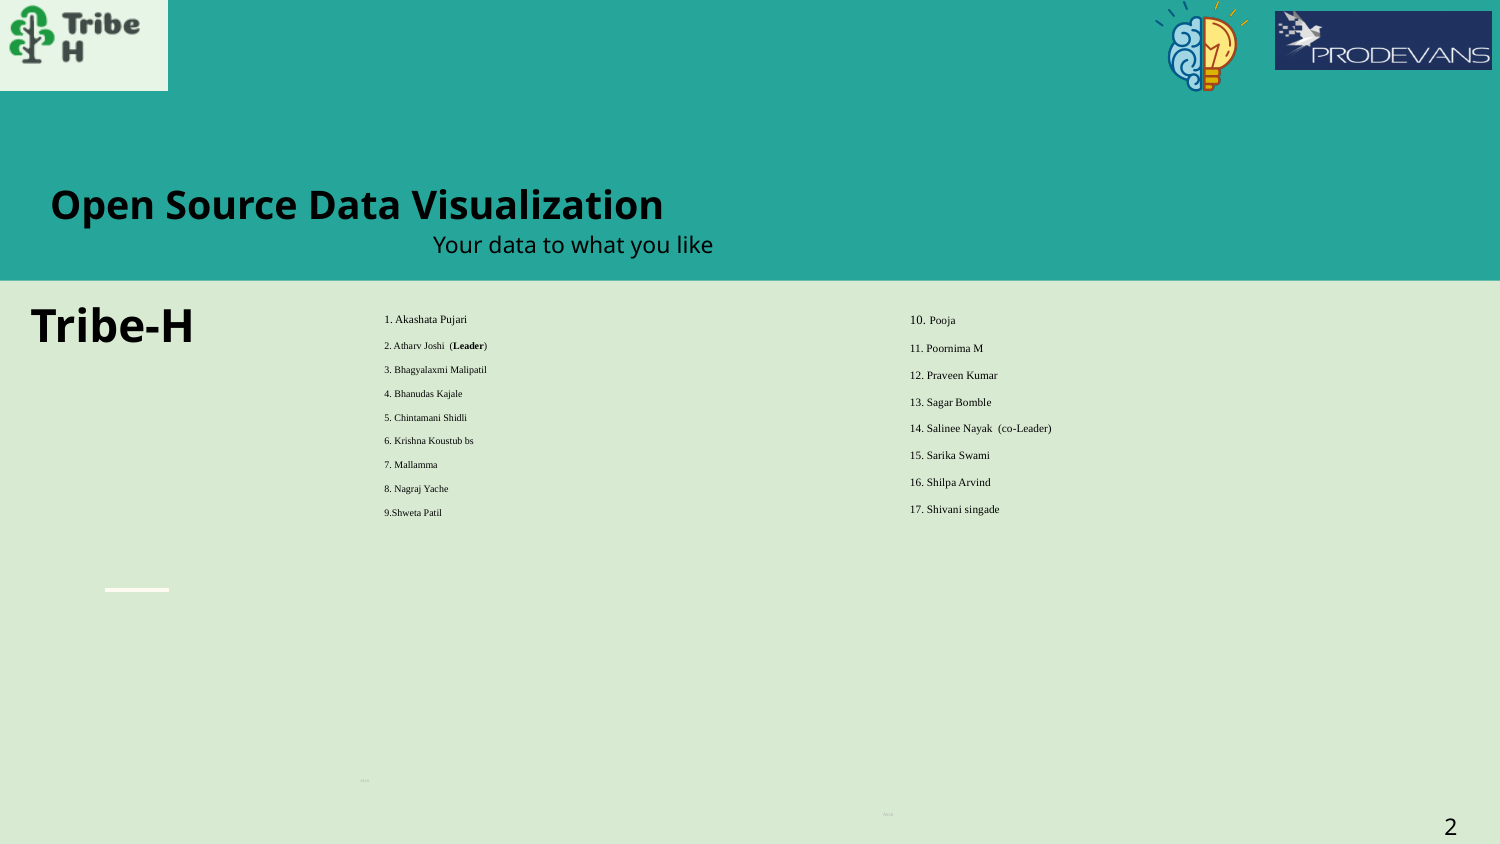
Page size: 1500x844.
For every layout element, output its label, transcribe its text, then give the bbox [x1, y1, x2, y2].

subtitle 10. Pooja 11. Poornima M 12. Praveen Kumar 13. Sagar Bomble 14. Salinee Nayak (co-Leader) 15. Sarika Swami 16. Shilpa Arvind 17. Shivani singade Aks6 [868, 297, 1370, 844]
picture [1148, 1, 1254, 93]
picture [1274, 11, 1492, 71]
title Open Source Data Visualization [24, 129, 742, 243]
text_box [489, 193, 997, 260]
subtitle 1. Akashata Pujari 2. Atharv Joshi (Leader) 3. Bhagyalaxmi Malipatil 4. Bhanudas Kajale 5. Chintamani Shidli 6. Krishna Koustub bs 7. Mallamma 8. Nagraj Yache 9.Shweta Patil Aks6 [345, 297, 847, 844]
text_box 2 [1429, 799, 1484, 844]
title Tribe-H [0, 275, 342, 367]
text_box Your data to what you like [418, 217, 943, 273]
picture [0, 0, 168, 92]
